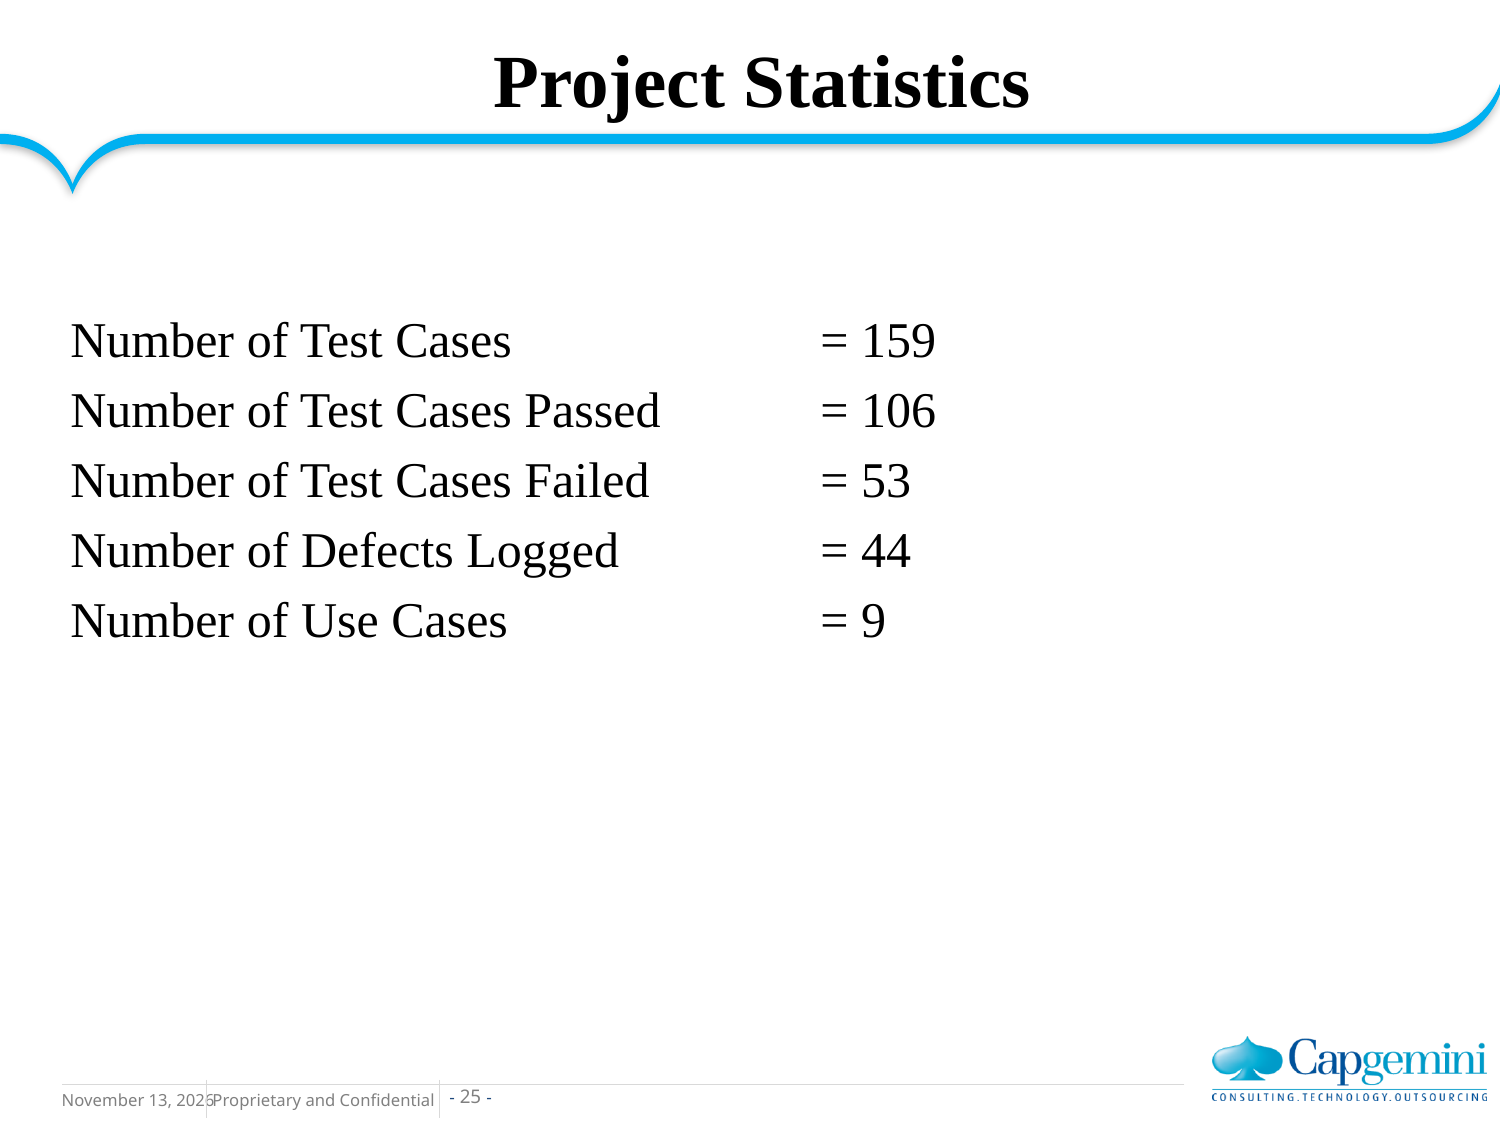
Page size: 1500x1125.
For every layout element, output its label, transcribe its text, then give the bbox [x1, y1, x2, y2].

picture [1212, 1036, 1487, 1101]
list Number of Test Cases = 159 Number of Test Cases Passed = 106 Number of Test Cases Failed = 53 Number of Defects Logged = 44 Number of Use Cases = 9 [55, 299, 1406, 1043]
title Project Statistics [87, 12, 1438, 143]
